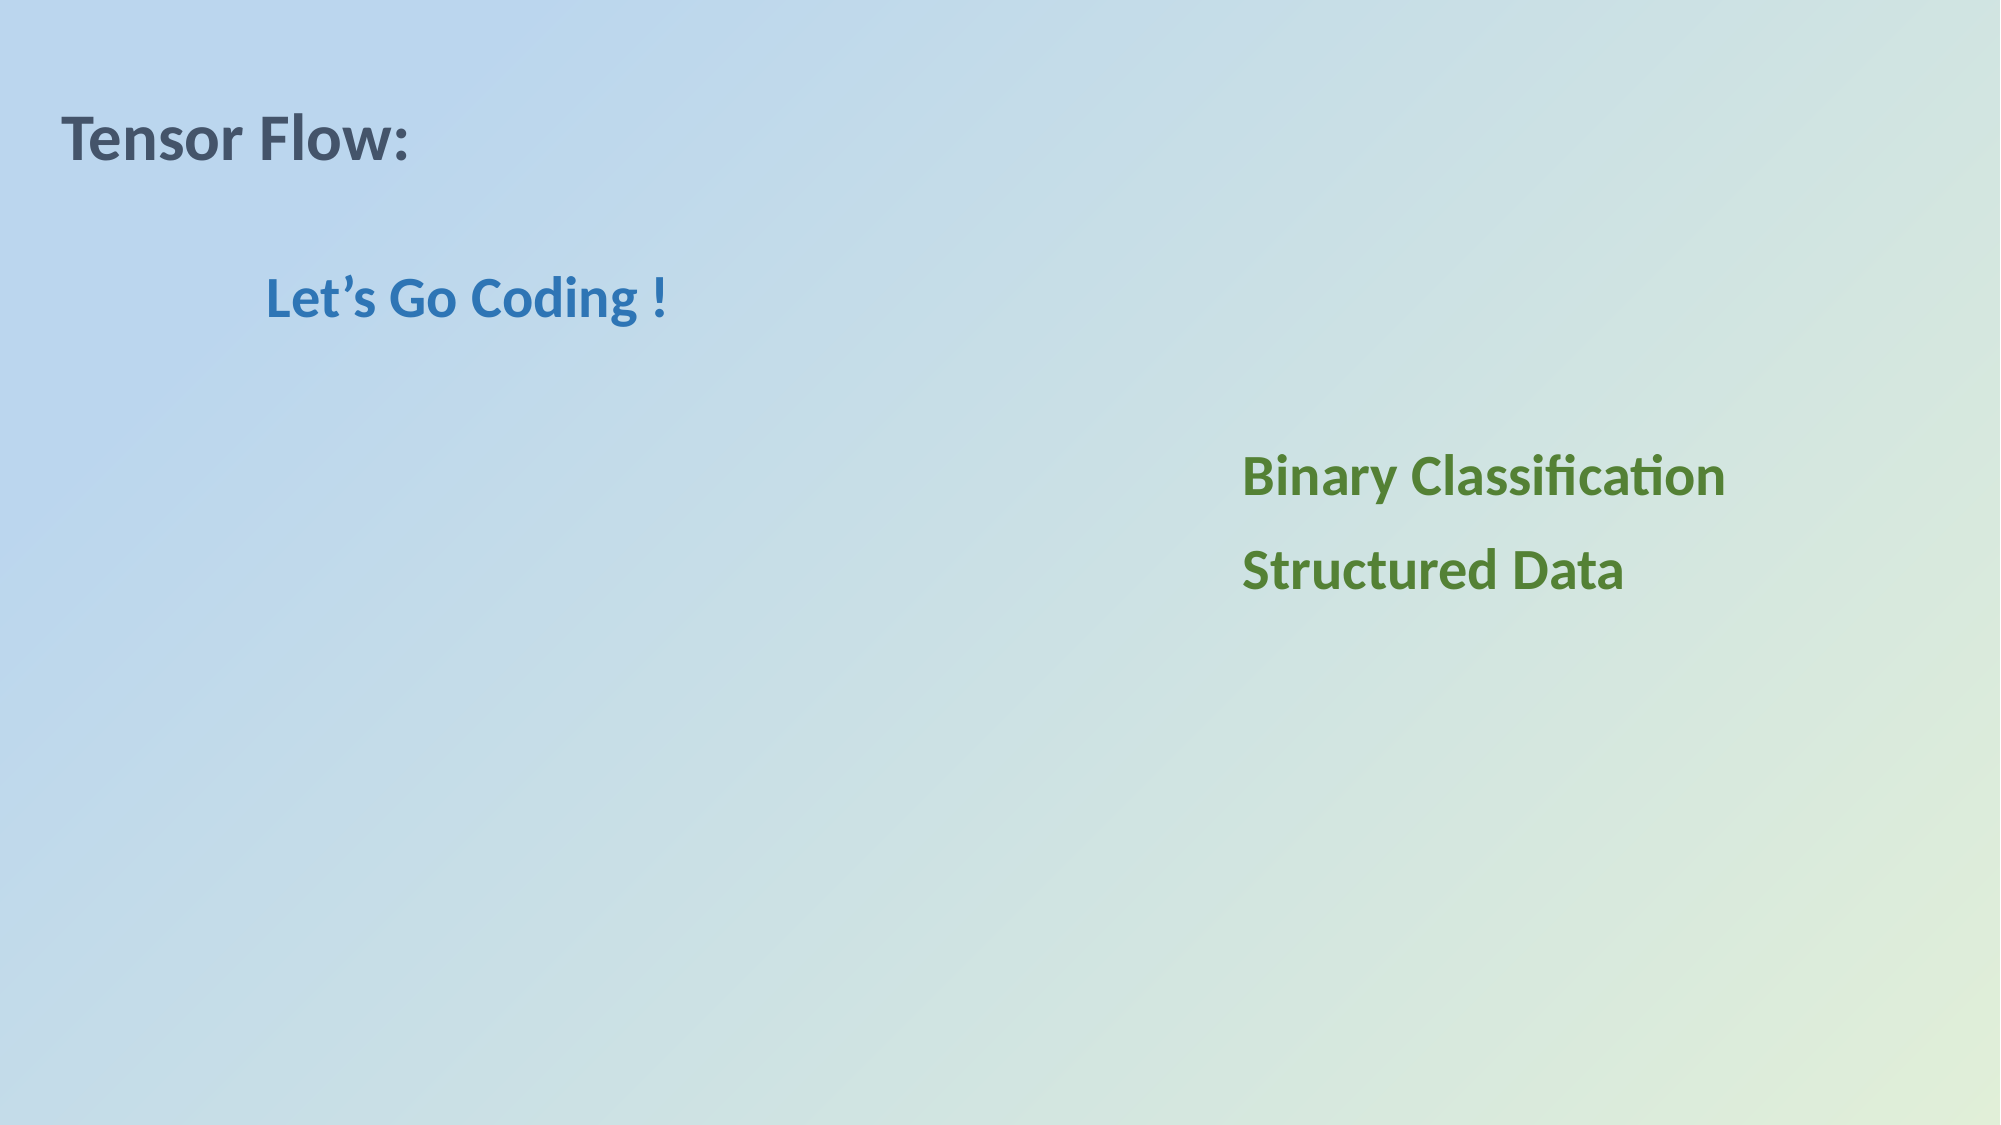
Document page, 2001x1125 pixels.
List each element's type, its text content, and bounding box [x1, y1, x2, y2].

text_box Structured Data [1227, 523, 1765, 610]
text_box Binary Classification [1227, 429, 1765, 516]
text_box Let’s Go Coding ! [251, 251, 788, 338]
title Tensor Flow: [46, 20, 929, 183]
